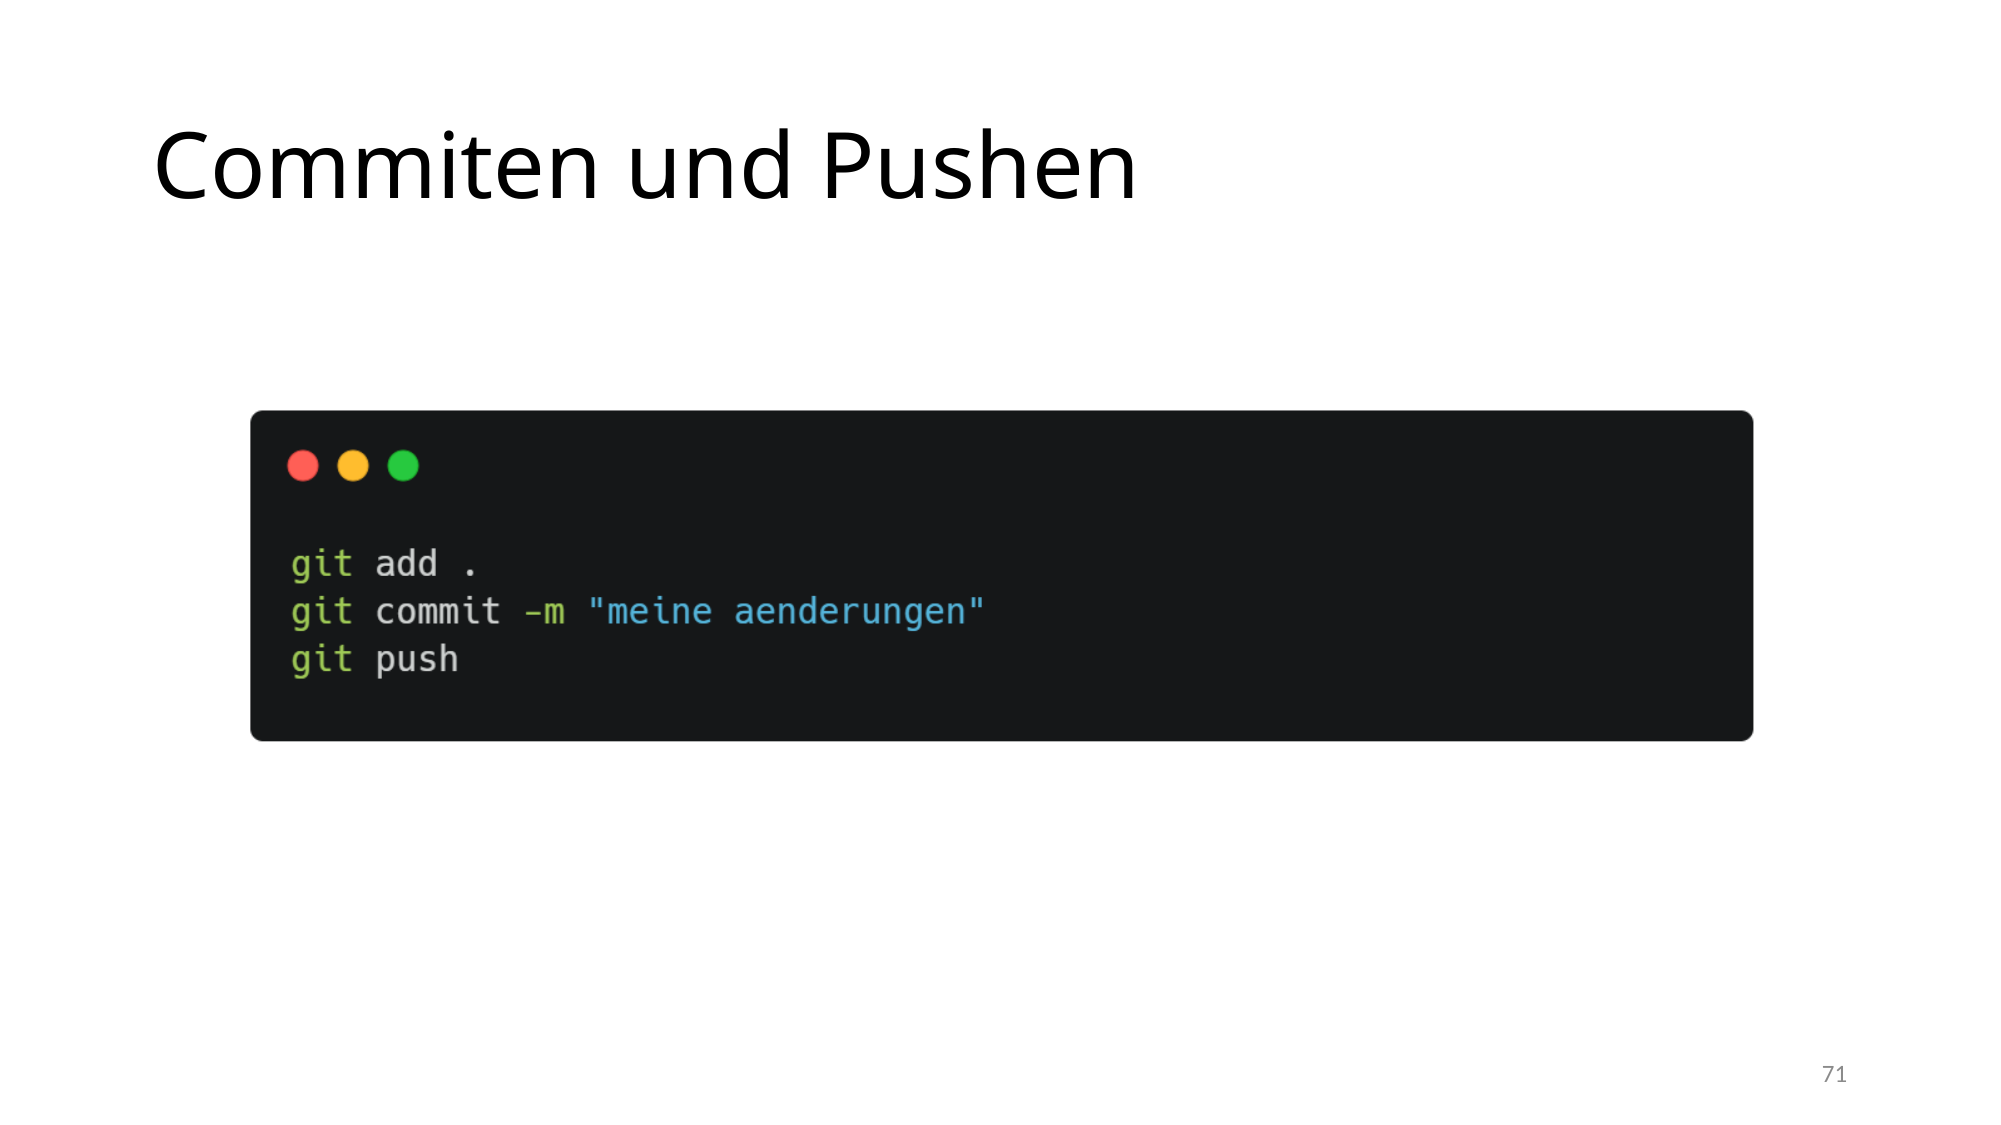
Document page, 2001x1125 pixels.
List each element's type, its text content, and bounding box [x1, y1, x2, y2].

picture [0, 254, 2000, 898]
title Commiten und Pushen [137, 59, 1863, 254]
slide_number 71 [1412, 1042, 1863, 1103]
